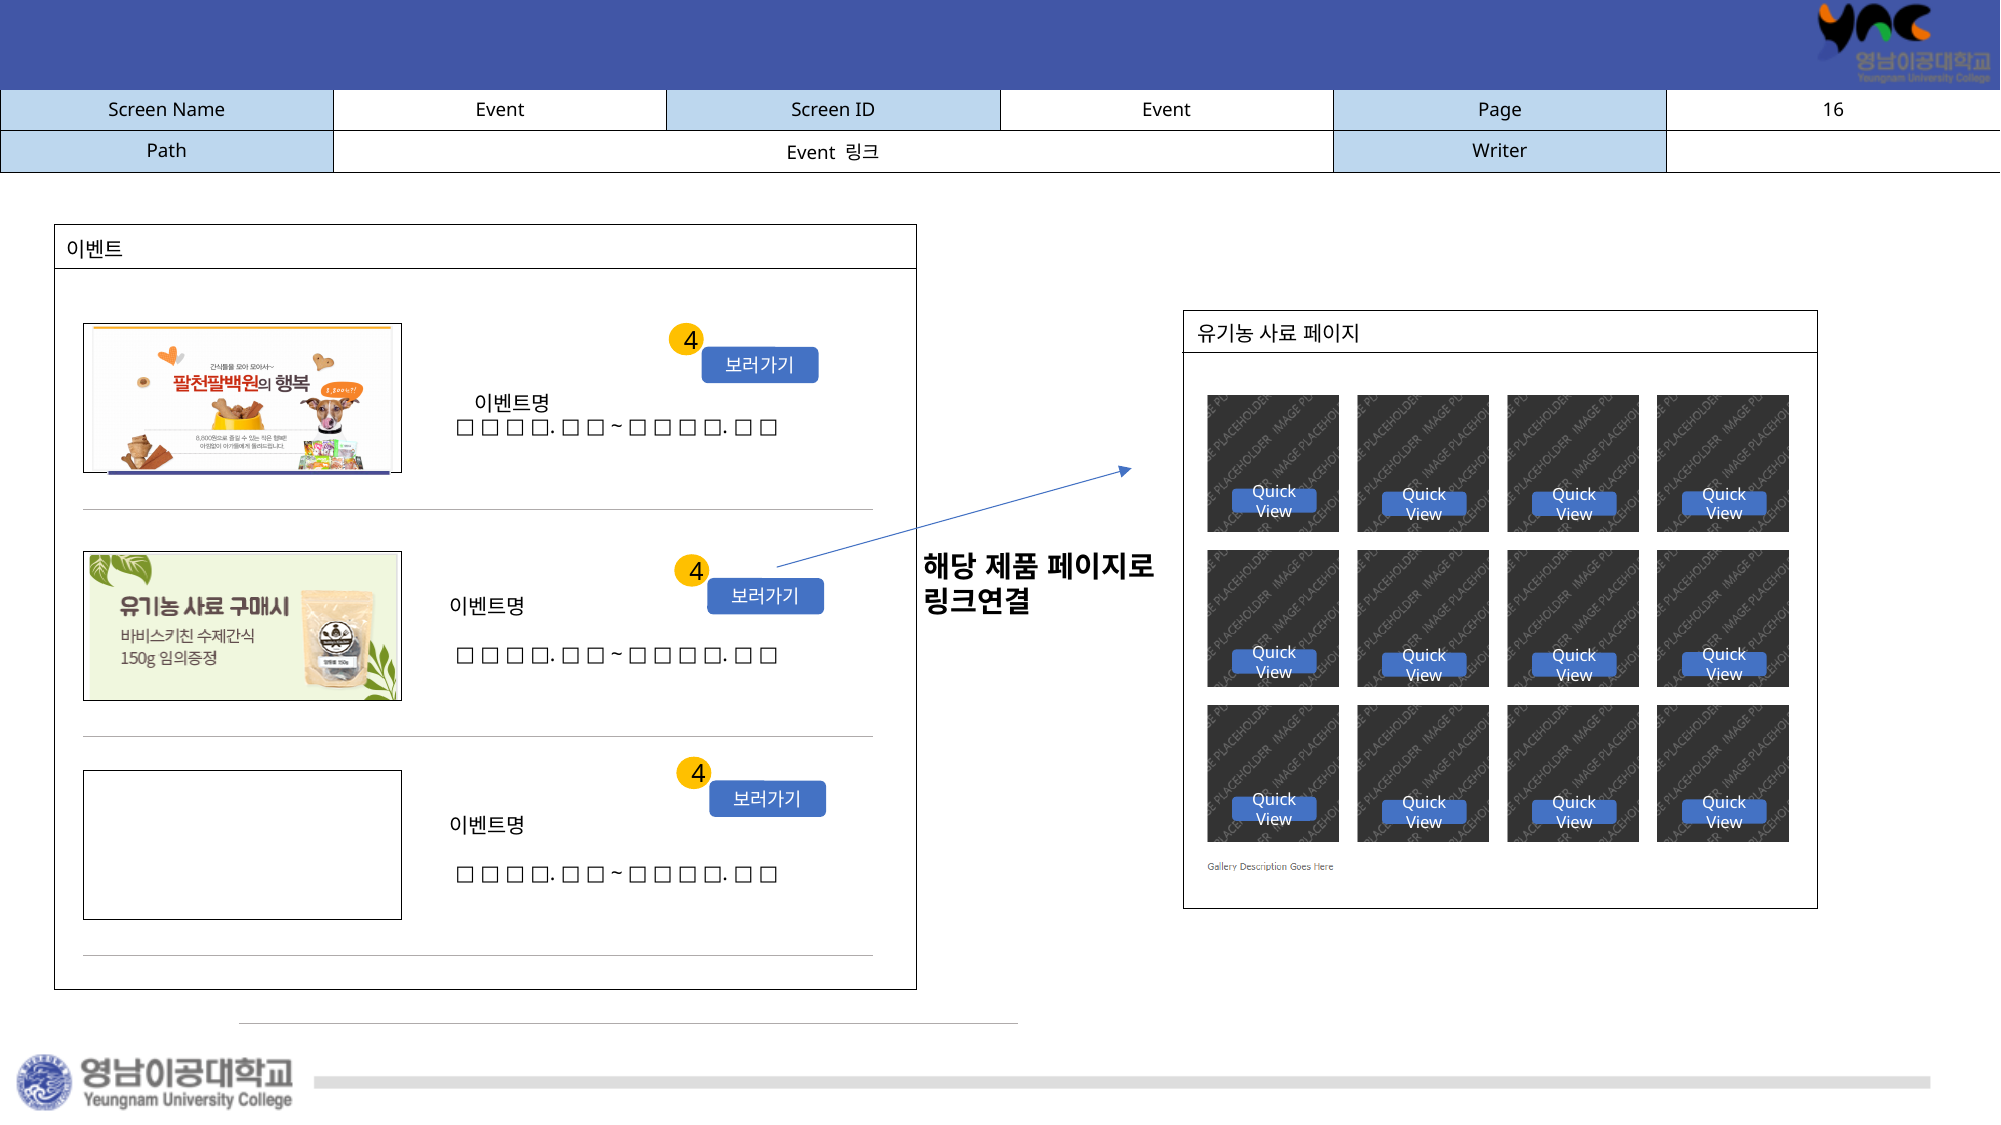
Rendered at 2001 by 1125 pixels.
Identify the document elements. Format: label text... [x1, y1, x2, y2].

text_box [82, 550, 403, 701]
table_cell [1667, 131, 2000, 172]
text_box 4 [673, 553, 711, 588]
picture [92, 326, 393, 475]
table_cell Path [1, 131, 333, 172]
table_header Event [334, 90, 666, 130]
table_cell Writer [1334, 131, 1666, 172]
picture [0, 0, 2000, 90]
table_cell Event 링크 [334, 131, 1333, 172]
picture [0, 1050, 2000, 1117]
text_box 보러가기 [700, 345, 820, 385]
table_header Event [1001, 90, 1333, 130]
picture [1204, 387, 1795, 898]
table_header Screen Name [1, 90, 333, 130]
text_box 이벤트 [51, 229, 250, 270]
text_box 이벤트명 [459, 383, 658, 424]
text_box 보러가기 [706, 576, 826, 616]
text_box [53, 224, 917, 268]
text_box 4 [675, 755, 713, 791]
text_box [1182, 309, 1818, 909]
text_box 해당 제품 페이지로 링크연결 [908, 540, 1201, 626]
text_box □ □ □ □. □ □ ~ □ □ □ □. □ □ [440, 633, 874, 674]
picture [89, 553, 398, 700]
text_box [82, 769, 403, 920]
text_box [776, 468, 1132, 568]
text_box 4 [667, 321, 705, 357]
table_header 16 [1667, 90, 2000, 130]
table_header Page [1334, 90, 1666, 130]
text_box □ □ □ □. □ □ ~ □ □ □ □. □ □ [440, 405, 874, 446]
text_box 이벤트명 [434, 805, 633, 846]
text_box [53, 269, 917, 991]
text_box □ □ □ □. □ □ ~ □ □ □ □. □ □ [440, 852, 874, 893]
text_box [82, 322, 403, 473]
text_box 유기농 사료 페이지 [1182, 313, 1478, 352]
table_header Screen ID [667, 90, 1000, 130]
text_box 보러가기 [708, 779, 828, 819]
text_box 이벤트명 [434, 586, 633, 626]
